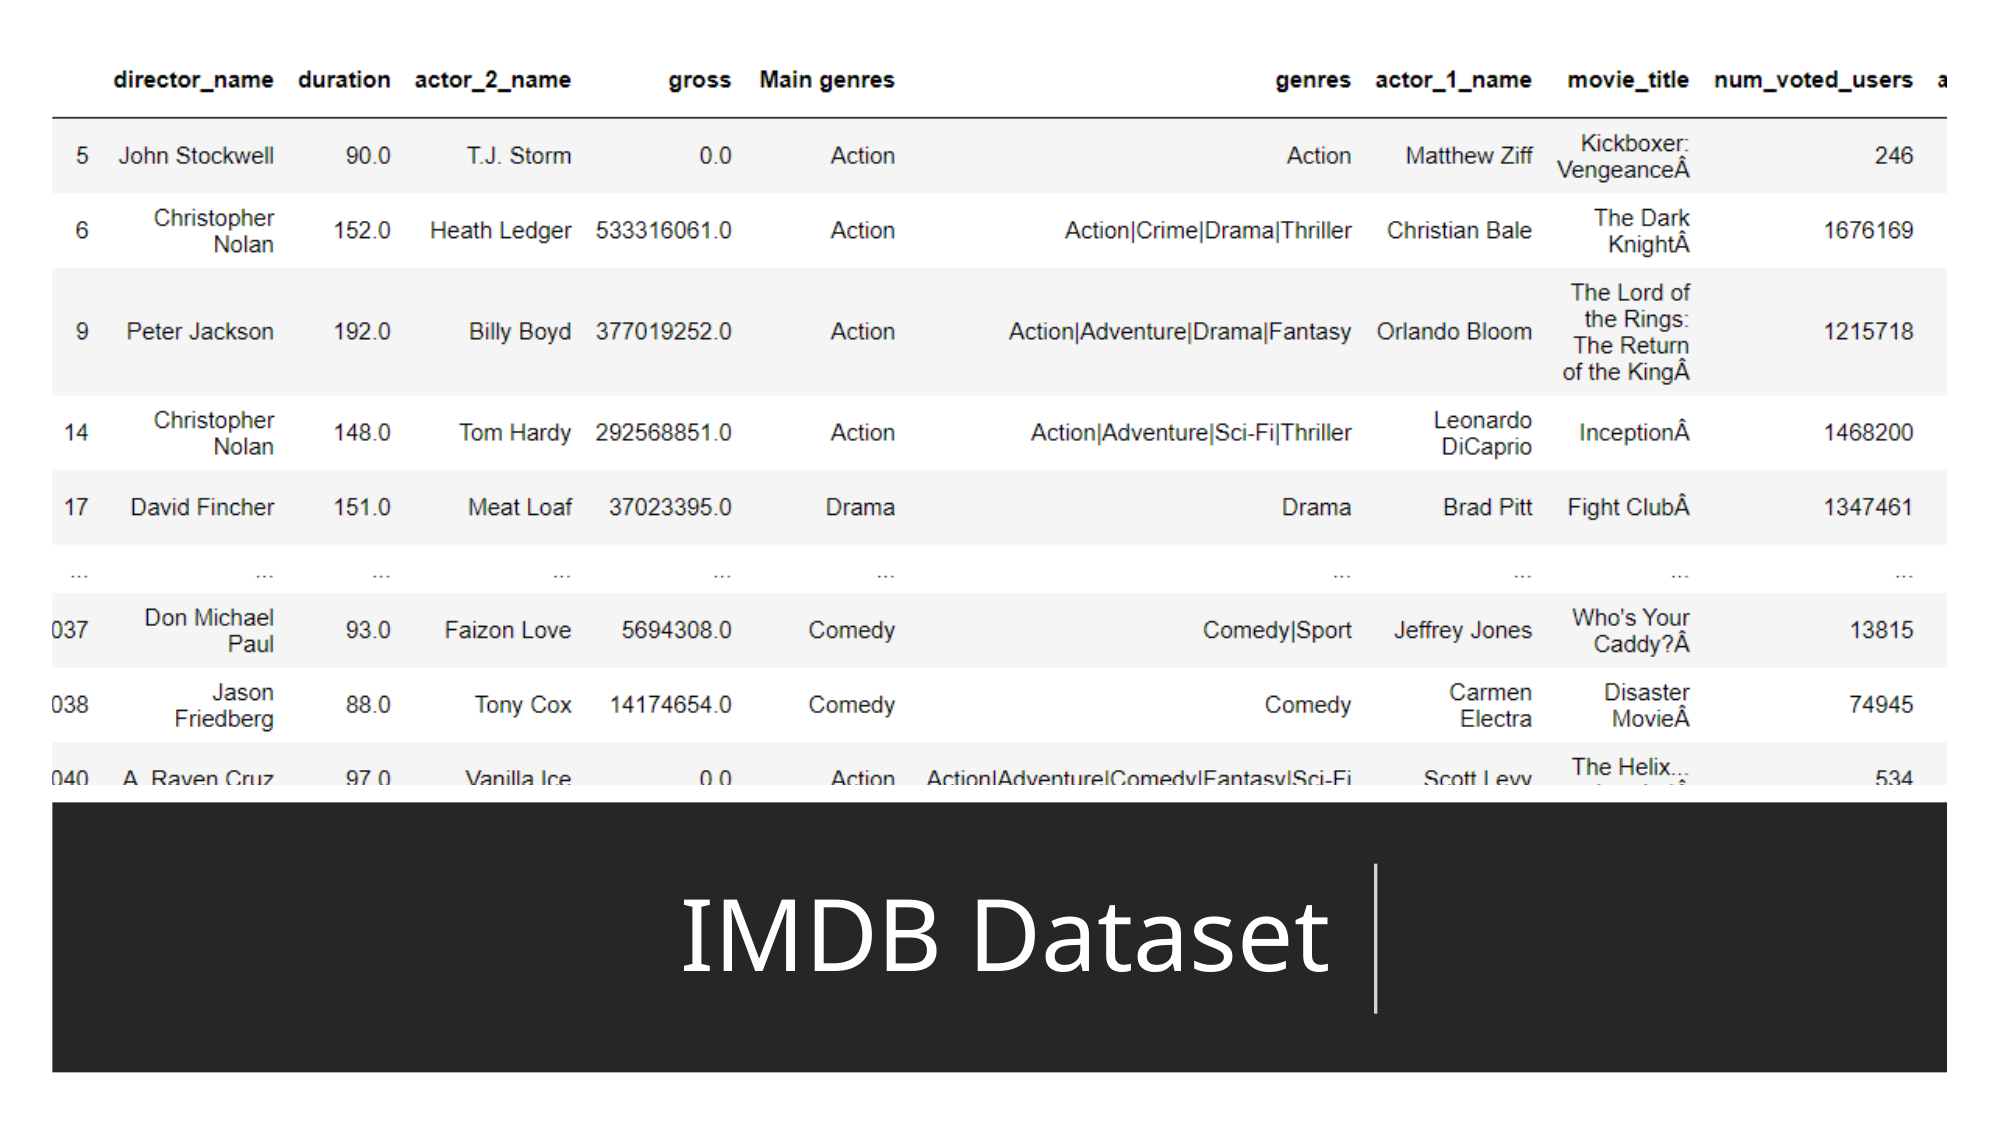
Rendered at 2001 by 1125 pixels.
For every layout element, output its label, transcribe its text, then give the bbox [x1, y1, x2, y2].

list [52, 52, 1947, 785]
title IMDB Dataset [117, 835, 1346, 1043]
text_box [51, 801, 1948, 1073]
